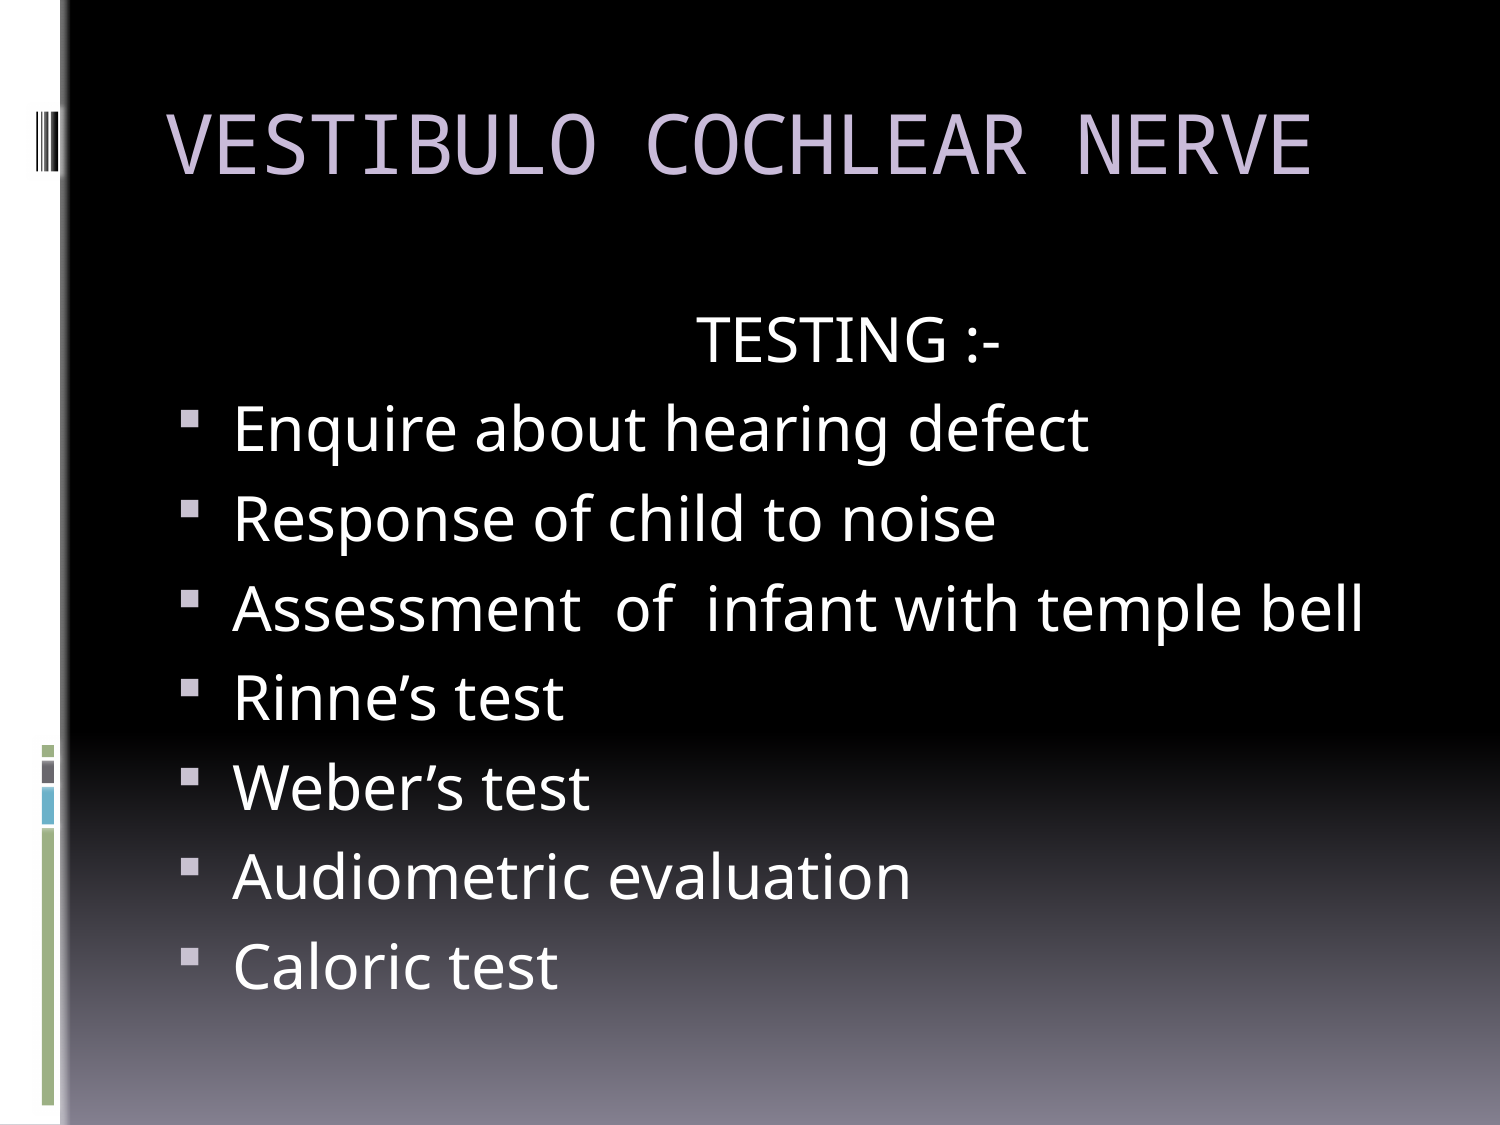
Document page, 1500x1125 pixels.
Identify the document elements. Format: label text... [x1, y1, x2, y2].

list TESTING :- Enquire about hearing defect Response of child to noise Assessment of infant with temple bell Rinne’s test Weber’s test Audiometric evaluation Caloric test [150, 292, 1425, 1043]
title VESTIBULO COCHLEAR NERVE [150, 83, 1425, 234]
